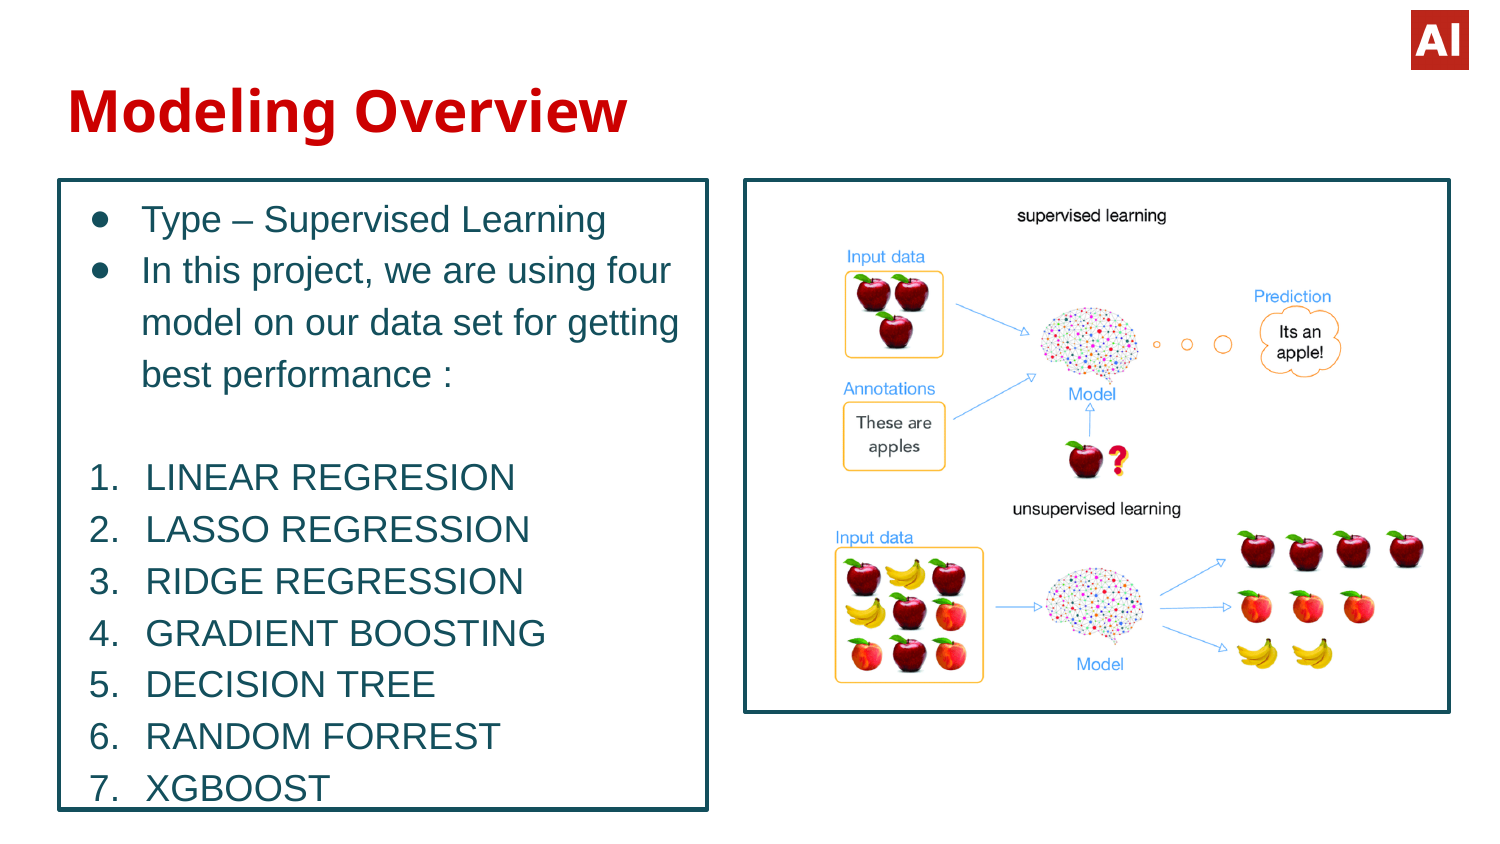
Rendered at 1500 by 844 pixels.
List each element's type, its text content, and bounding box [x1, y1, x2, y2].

picture [1411, 10, 1469, 70]
picture [774, 195, 1448, 697]
list Type – Supervised Learning In this project, we are using four model on our data set for getting best performance : LINEAR REGRESION LASSO REGRESSION RIDGE REGRESSION GRADIENT BOOSTING DECISION TREE RANDOM FORREST XGBOOST [51, 172, 708, 734]
text_box [743, 178, 1451, 714]
title Modeling Overview [51, 58, 1449, 153]
text_box [57, 178, 709, 812]
